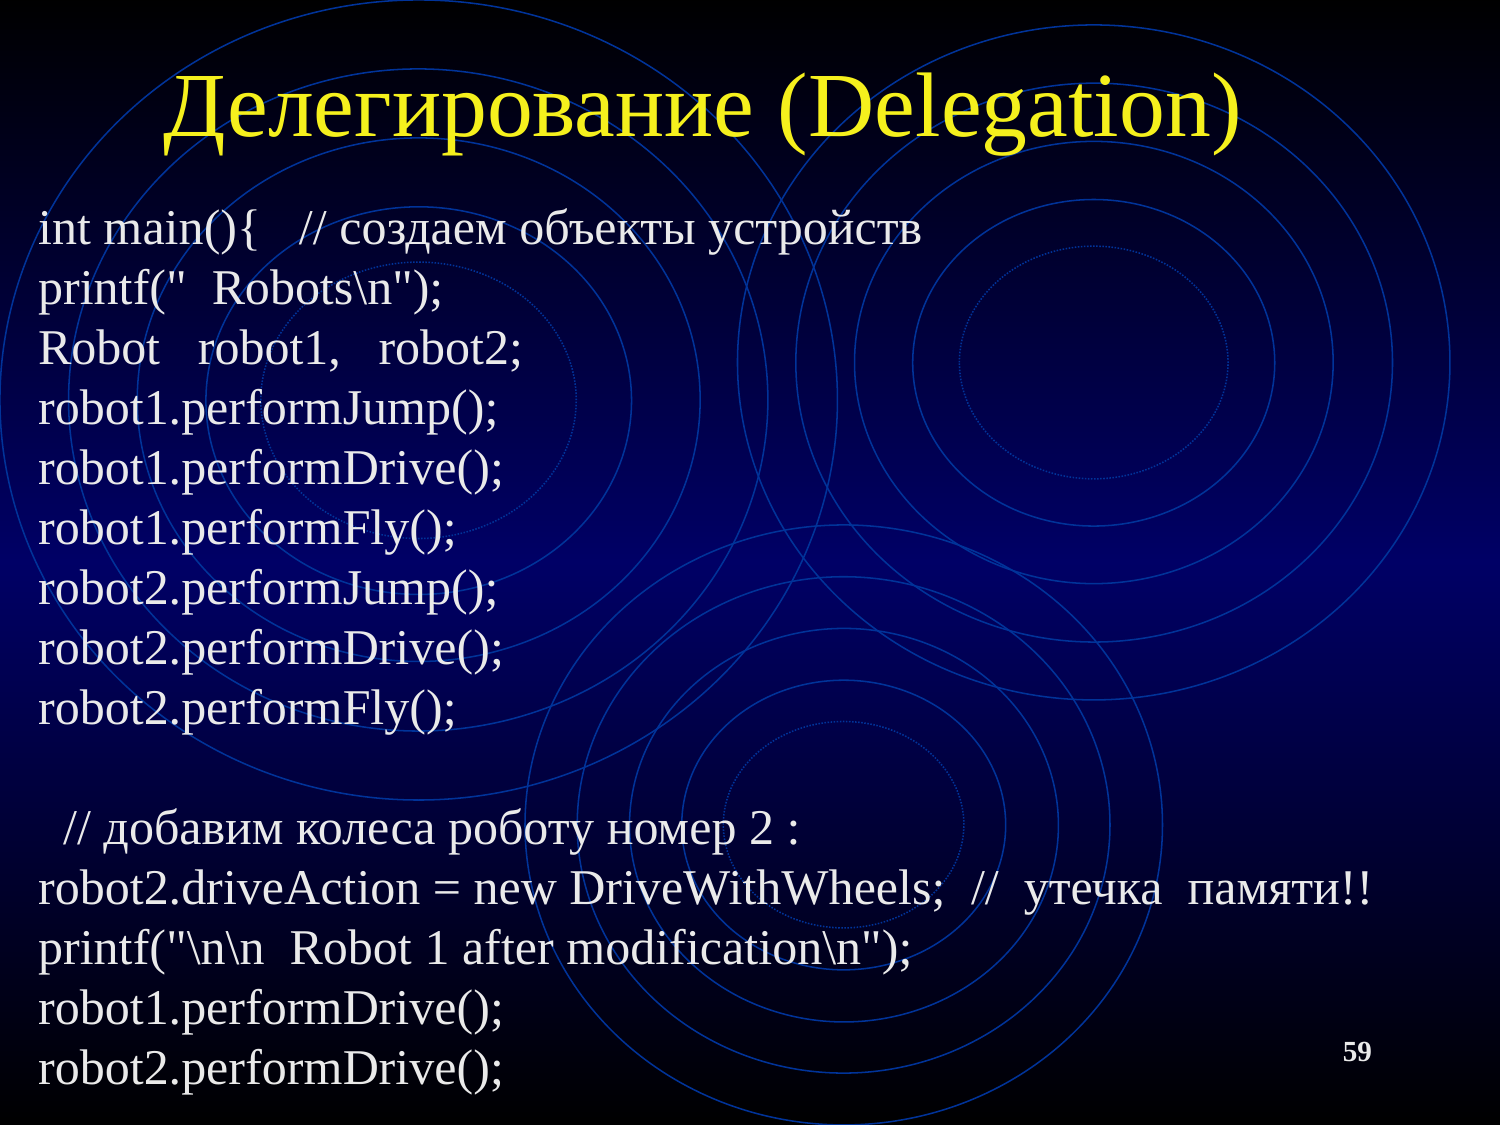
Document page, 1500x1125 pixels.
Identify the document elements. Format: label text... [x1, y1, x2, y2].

slide_number 59 [1074, 1024, 1388, 1101]
text_box int main(){ // создаем объекты устройств printf(" Robots\n"); Robot robot1, robot2; robot1.performJump(); robot1.performDrive(); robot1.performFly(); robot2.performJump(); robot2.performDrive(); robot2.performFly(); // добавим колеса роботу номер 2 : robot2.driveAction = new DriveWithWheels; // утечка памяти!! printf("\n\n Robot 1 after modification\n"); robot1.performDrive(); robot2.performDrive(); [23, 187, 1477, 1125]
title Делегирование (Delegation) [58, 0, 1348, 187]
